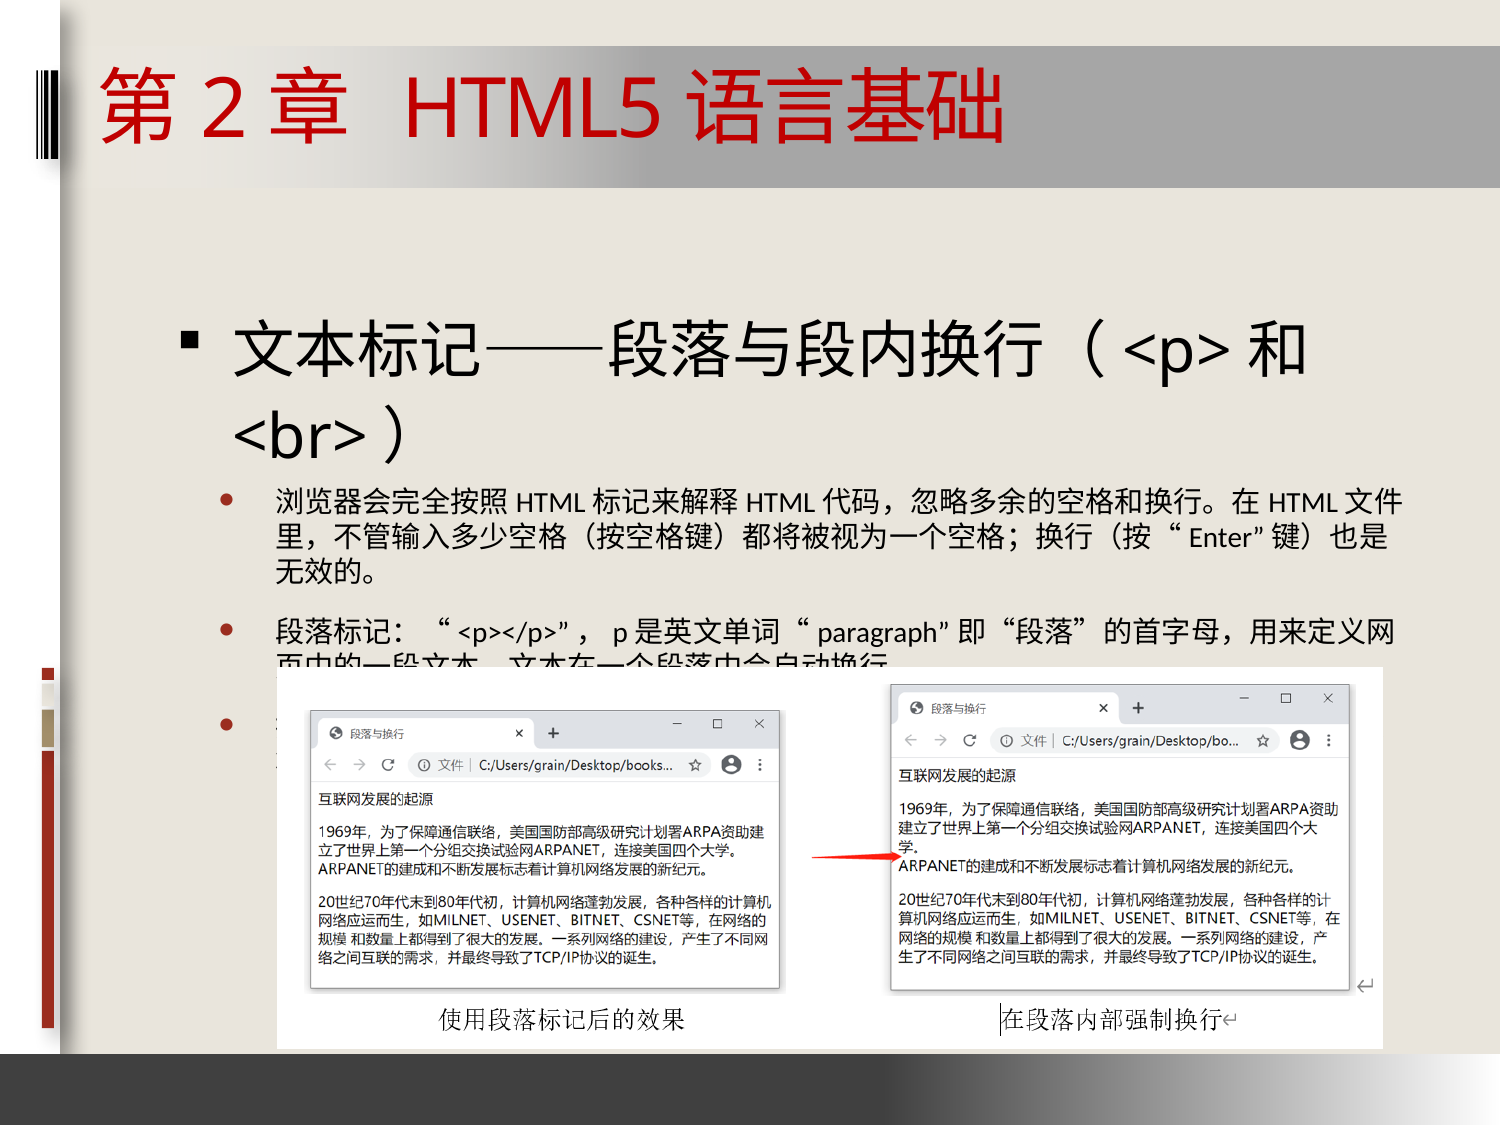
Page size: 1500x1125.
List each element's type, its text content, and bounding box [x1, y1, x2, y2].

title 第2章 HTML5语言基础 [82, 46, 1357, 163]
picture [277, 667, 1383, 1049]
list 文本标记——段落与段内换行（<p>和<br>） 浏览器会完全按照HTML标记来解释HTML代码，忽略多余的空格和换行。在HTML文件里，不管输入多少空格（按空格键）都将被视为一个空格；换行（按“Enter”键）也是无效的。 段落标记：“<p></p>”，p是英文单词“paragraph”即“段落”的首字母，用来定义网页中的一段文本，文本在一个段落中会自动换行。 换行标记：“<br>”，这是一个单个使用的标记，是英文单词“break”的缩写，作用是将文字在一个段内强制换行。 [150, 292, 1425, 1043]
